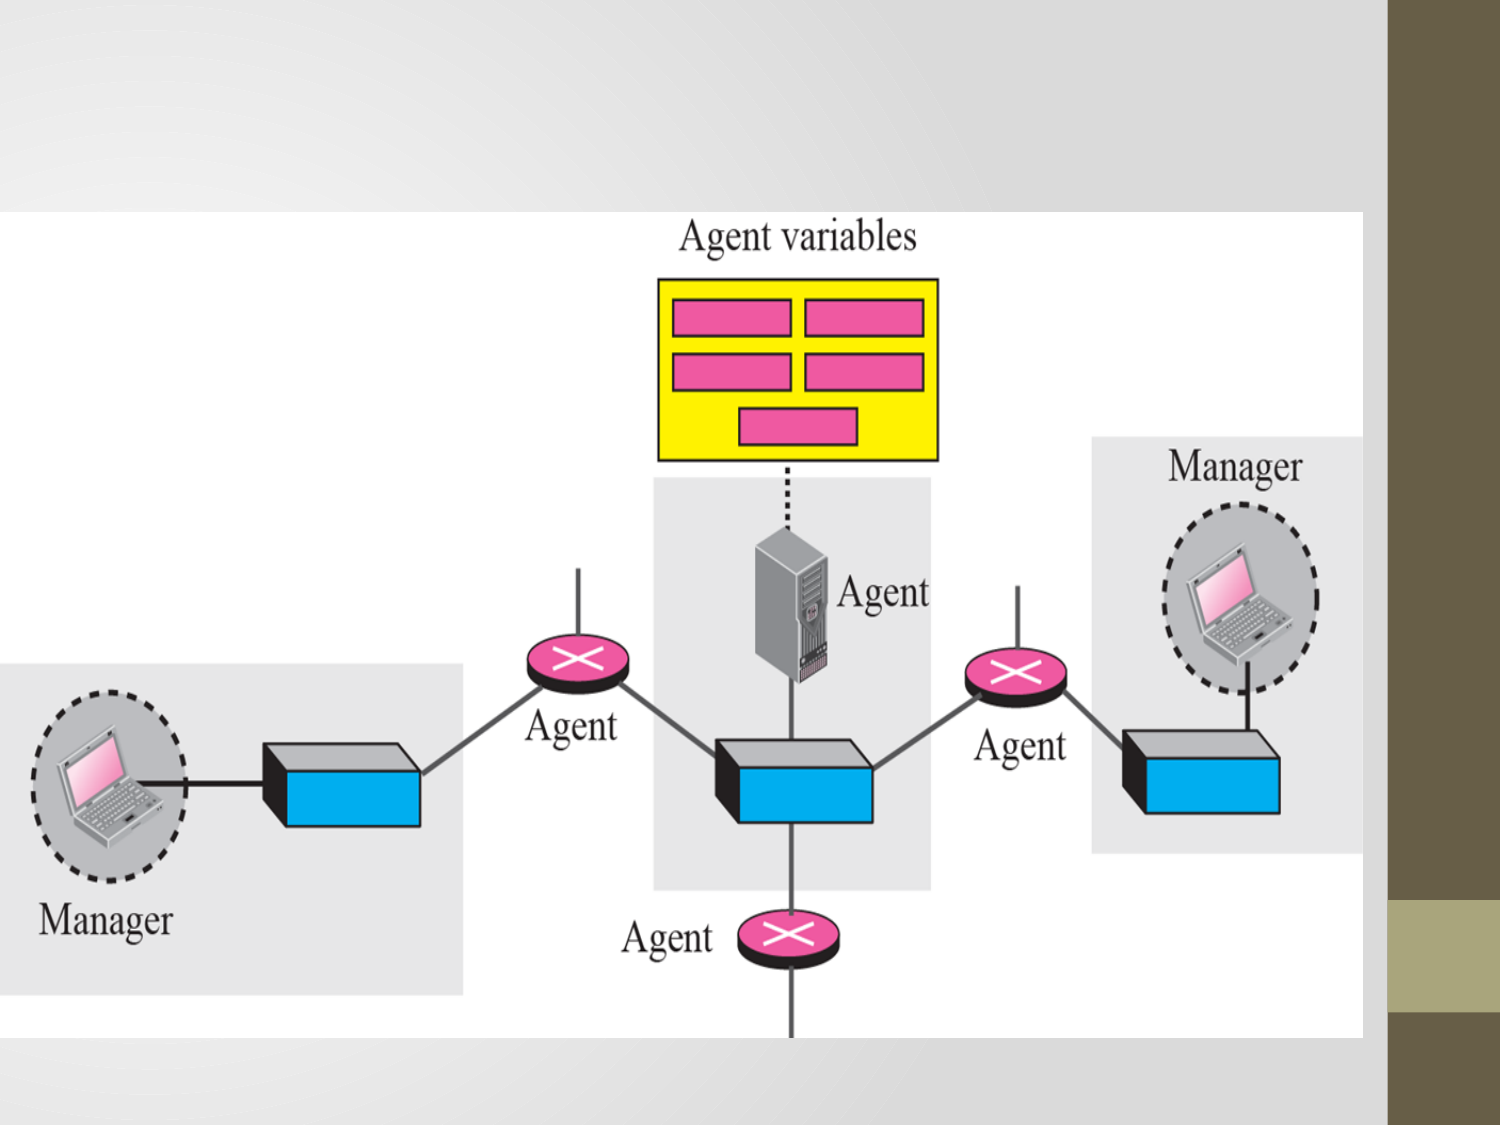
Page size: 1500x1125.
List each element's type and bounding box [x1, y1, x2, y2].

list [0, 211, 1363, 1038]
